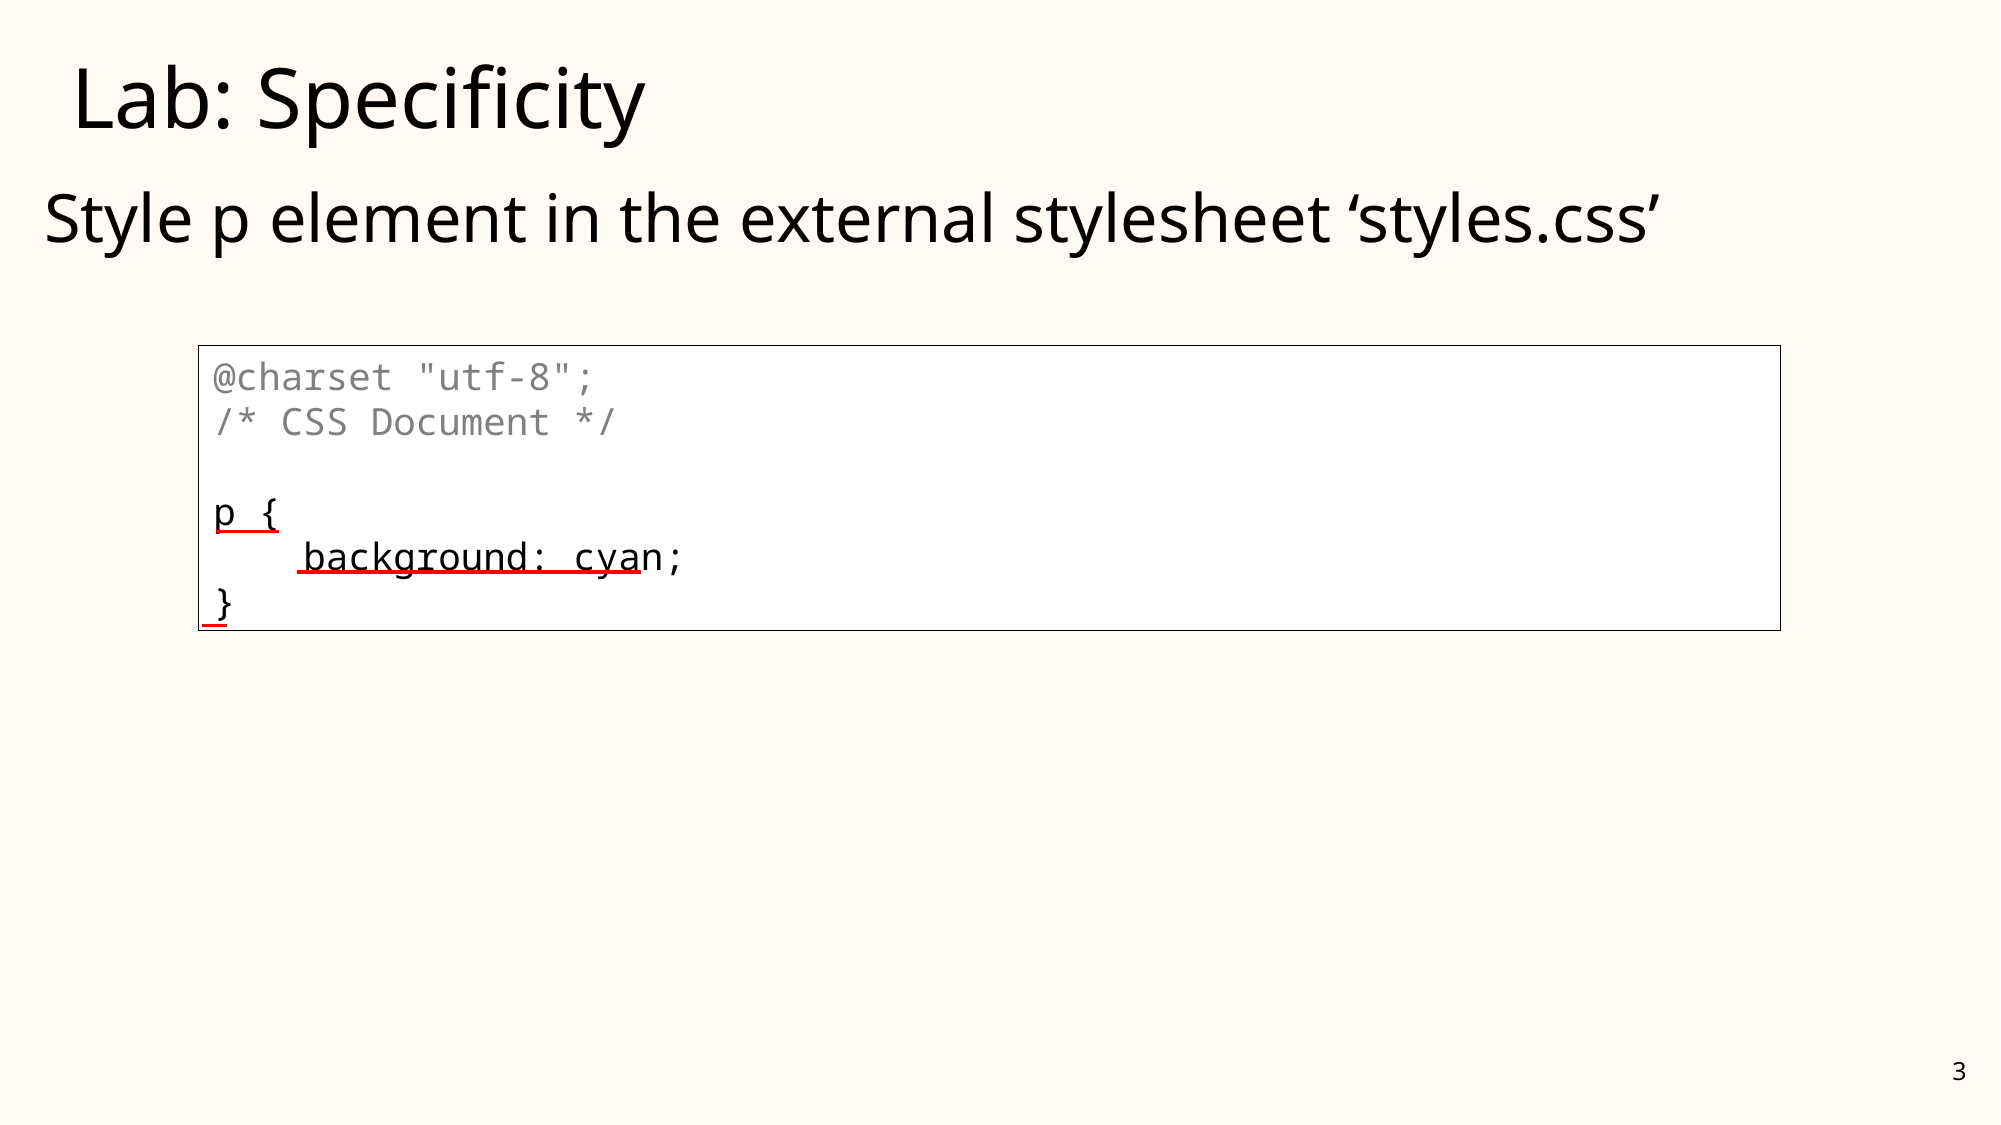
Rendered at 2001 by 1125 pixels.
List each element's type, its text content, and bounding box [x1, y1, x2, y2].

slide_number 3 [1896, 1042, 1982, 1103]
title Lab: Specificity [56, 0, 932, 197]
text_box @charset "utf-8"; /* CSS Document */ p { background: cyan; } [198, 345, 1781, 631]
text_box Style p element in the external stylesheet ‘styles.css’ [29, 128, 1678, 264]
